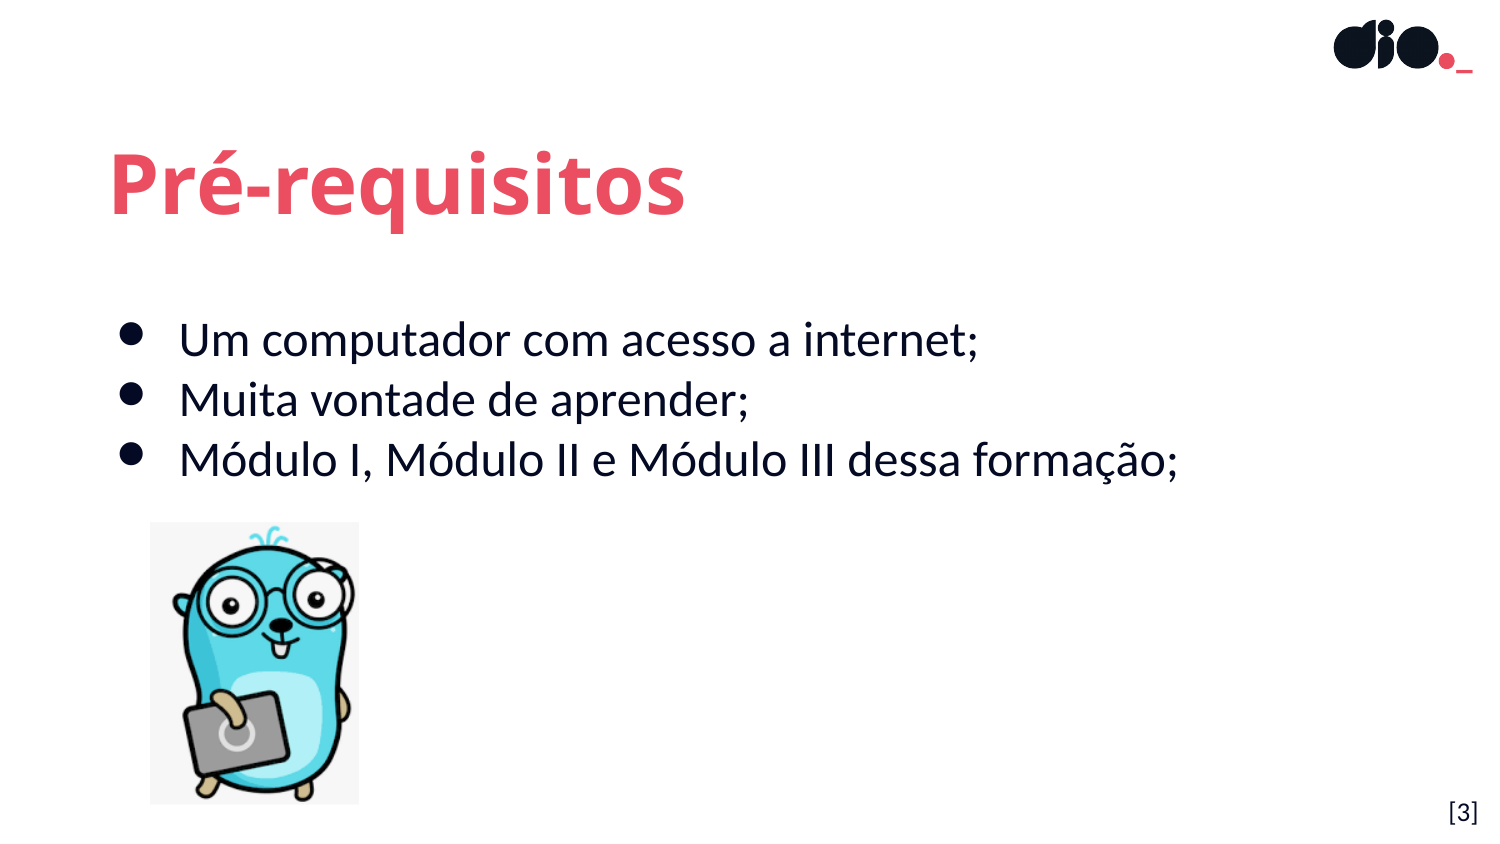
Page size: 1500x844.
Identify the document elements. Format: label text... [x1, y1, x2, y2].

picture [1333, 19, 1473, 74]
text_box Um computador com acesso a internet; Muita vontade de aprender; Módulo I, Módulo II e Módulo III dessa formação; [88, 173, 1404, 680]
text_box Pré-requisitos [92, 104, 1408, 243]
picture [149, 521, 360, 812]
slide_number [3] [1403, 779, 1494, 844]
